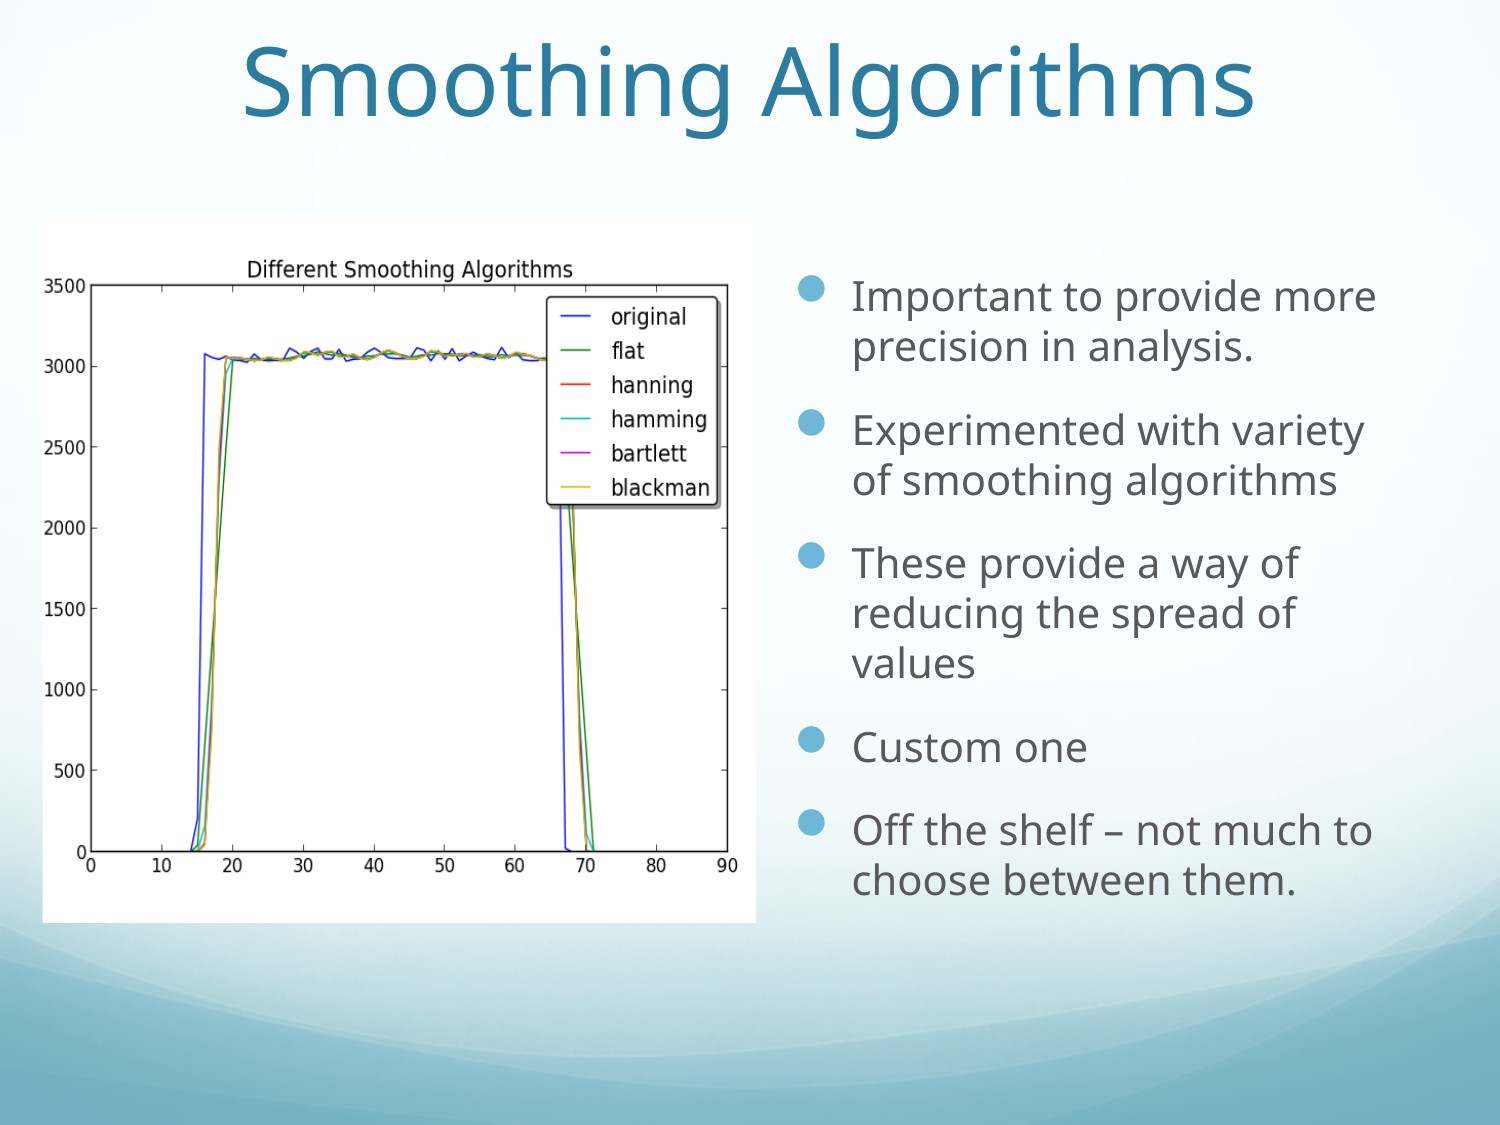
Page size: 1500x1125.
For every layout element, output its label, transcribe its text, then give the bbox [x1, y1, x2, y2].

list Important to provide more precision in analysis. Experimented with variety of smoothing algorithms These provide a way of reducing the spread of values Custom one Off the shelf – not much to choose between them. [779, 262, 1410, 975]
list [42, 142, 757, 997]
title Smoothing Algorithms [90, 17, 1410, 143]
